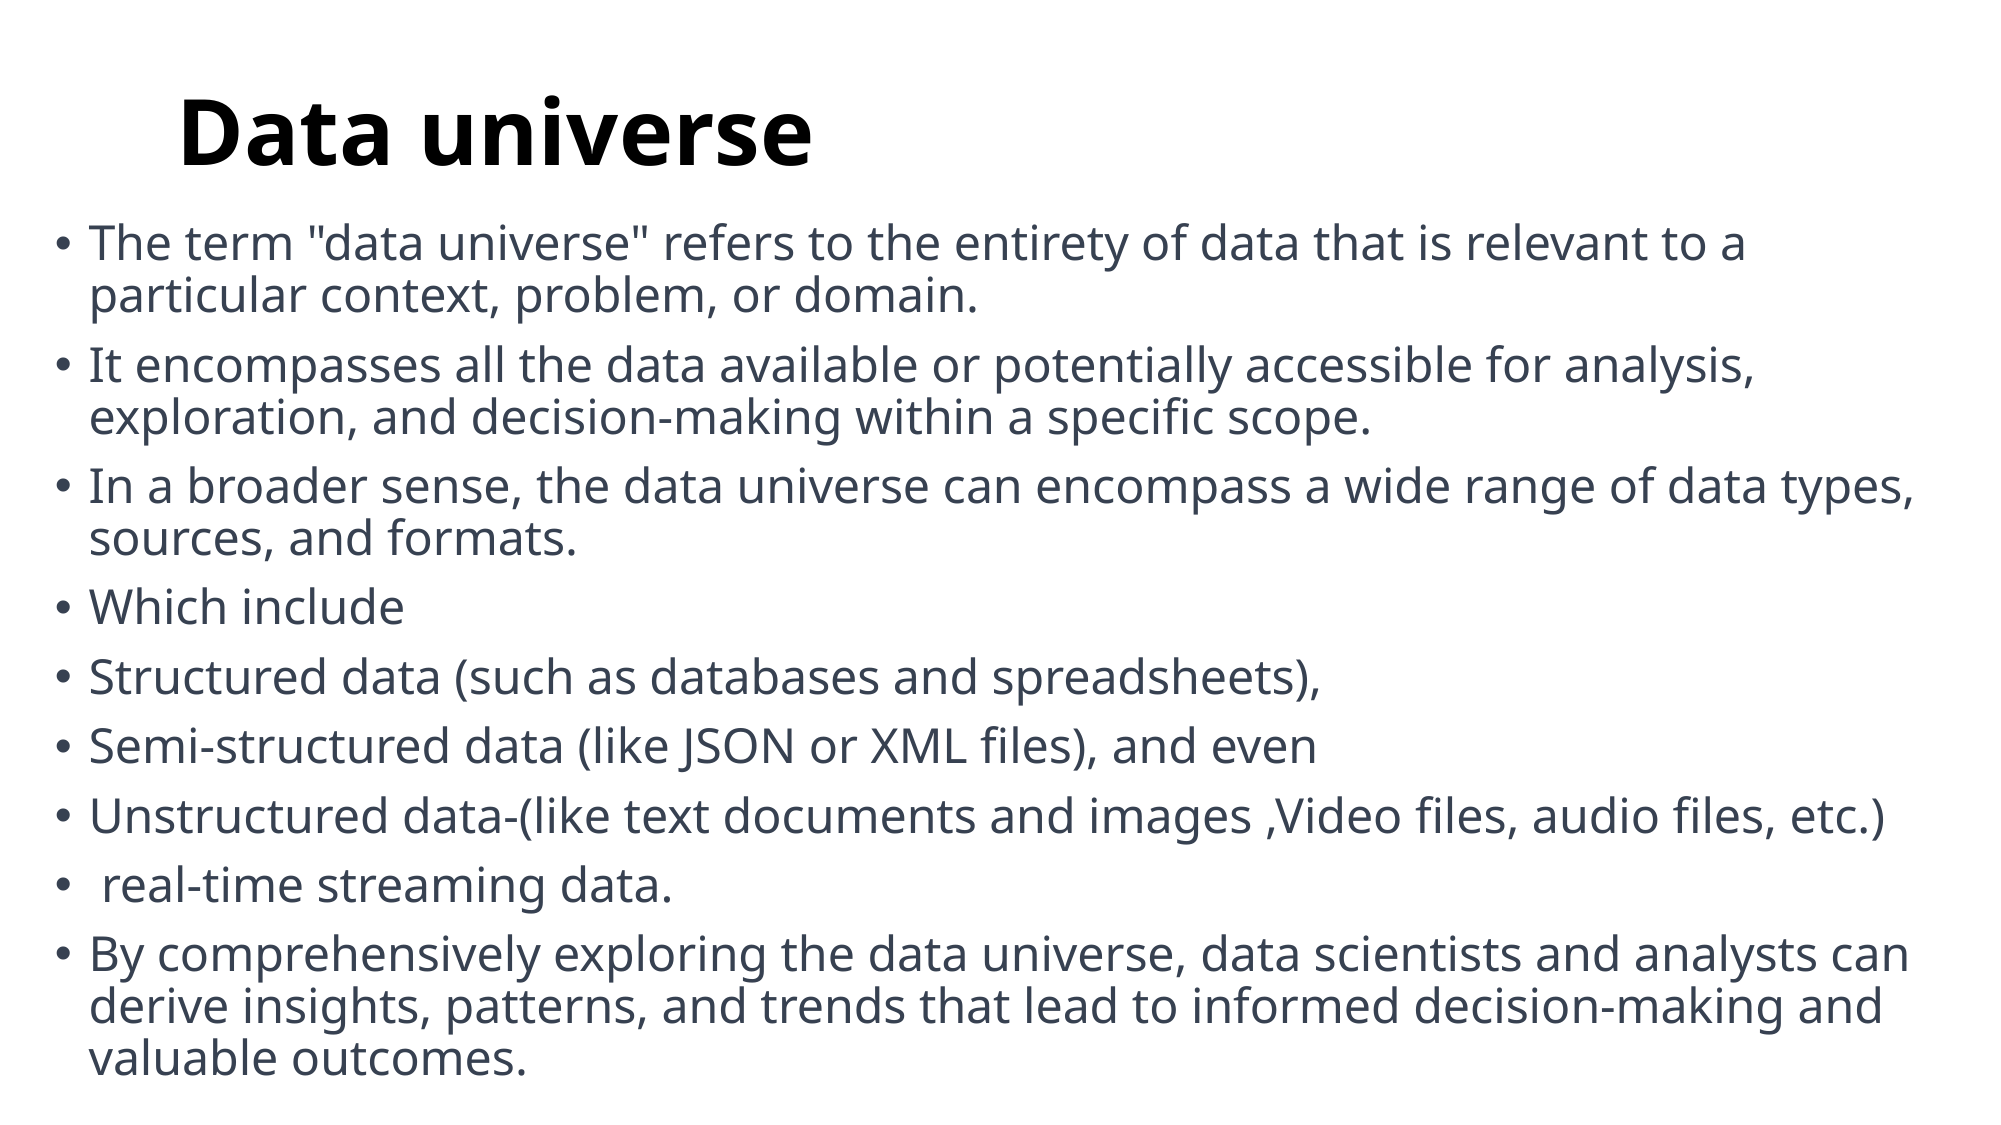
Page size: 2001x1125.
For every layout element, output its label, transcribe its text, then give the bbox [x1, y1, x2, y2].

title Data universe [137, 59, 1863, 211]
list The term "data universe" refers to the entirety of data that is relevant to a particular context, problem, or domain. It encompasses all the data available or potentially accessible for analysis, exploration, and decision-making within a specific scope. In a broader sense, the data universe can encompass a wide range of data types, sources, and formats. Which include Structured data (such as databases and spreadsheets), Semi-structured data (like JSON or XML files), and even Unstructured data-(like text documents and images ,Video files, audio files, etc.) real-time streaming data. By comprehensively exploring the data universe, data scientists and analysts can derive insights, patterns, and trends that lead to informed decision-making and valuable outcomes. [39, 211, 1942, 1100]
